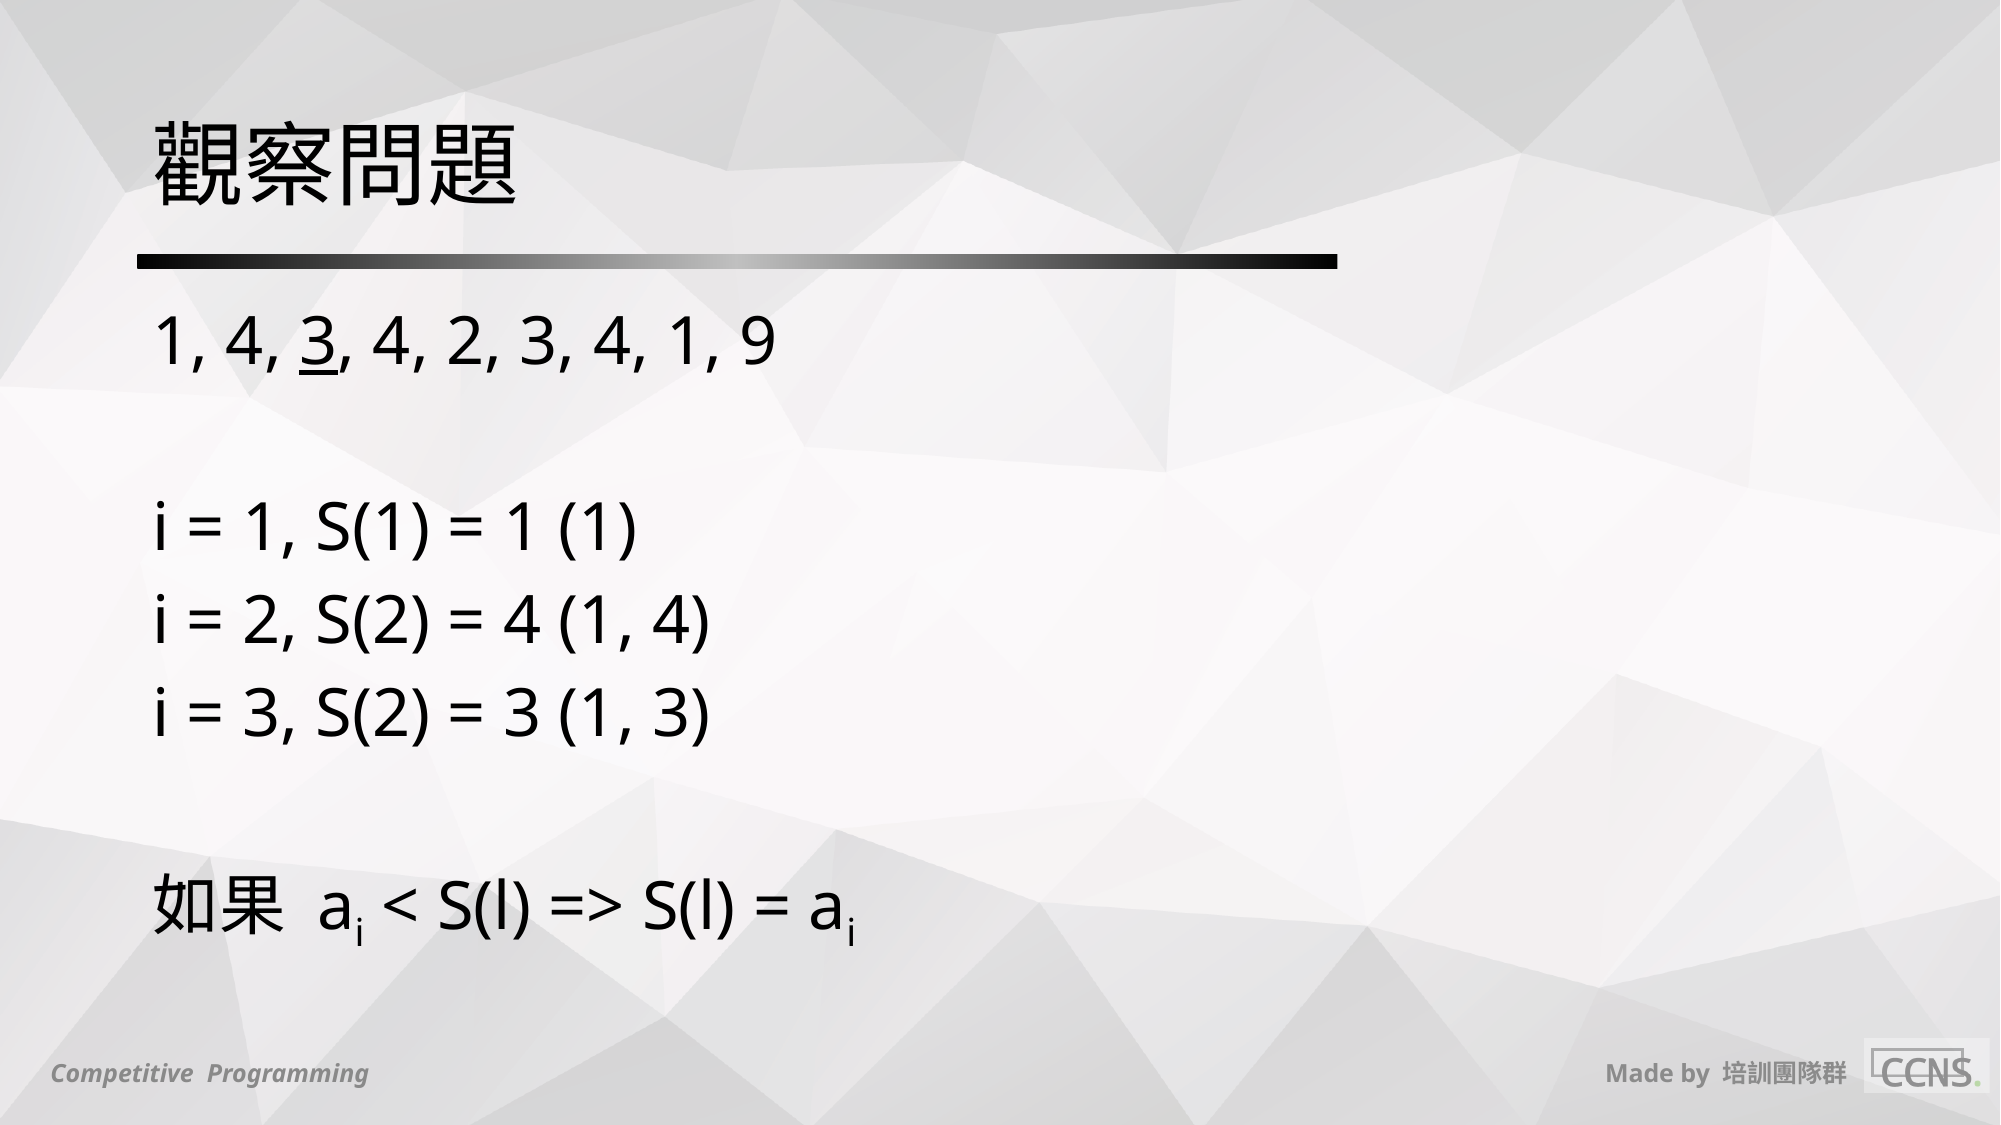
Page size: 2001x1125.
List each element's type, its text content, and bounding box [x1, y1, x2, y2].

title 觀察問題 [137, 59, 1863, 278]
picture [0, 0, 2000, 1125]
list 1, 4, 3, 4, 2, 3, 4, 1, 9 i = 1, S(1) = 1 (1) i = 2, S(2) = 4 (1, 4) i = 3, S(2) = 3 (1, 3) 如果 ai < S(l) => S(l) = ai [137, 299, 1863, 1014]
